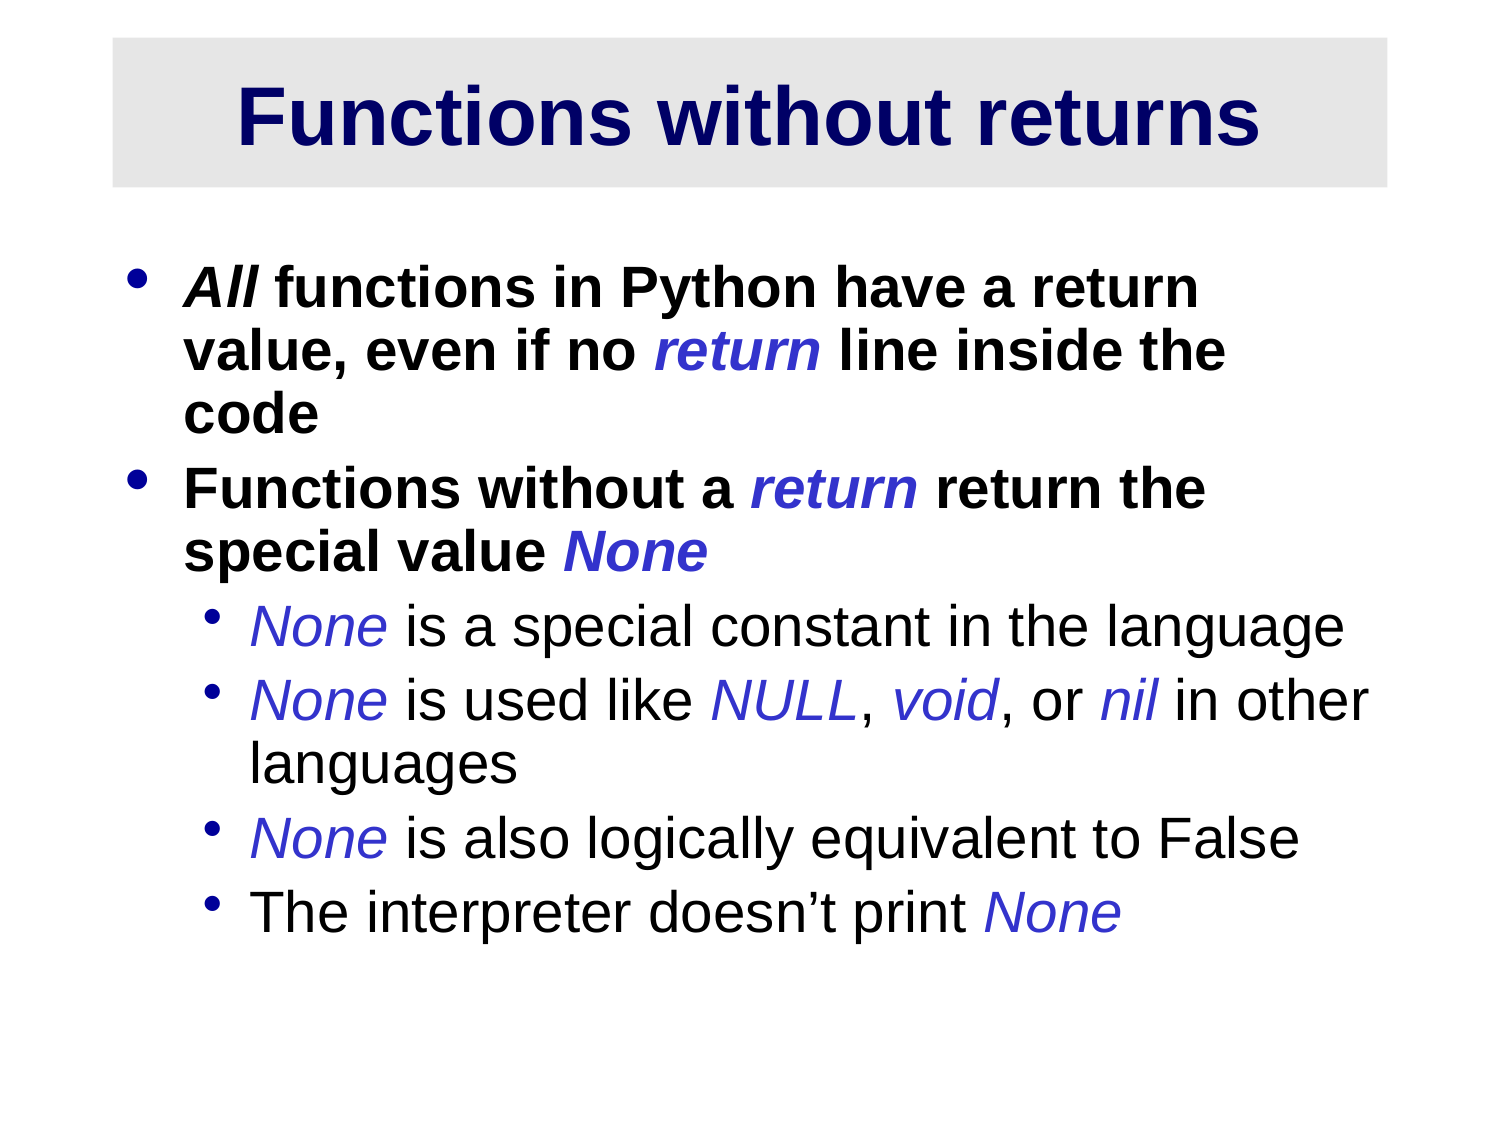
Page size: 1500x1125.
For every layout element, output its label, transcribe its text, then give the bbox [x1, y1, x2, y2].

list All functions in Python have a return value, even if no return line inside the code Functions without a return return the special value None None is a special constant in the language None is used like NULL, void, or nil in other languages None is also logically equivalent to False The interpreter doesn’t print None [112, 249, 1388, 950]
title Functions without returns [112, 37, 1388, 188]
